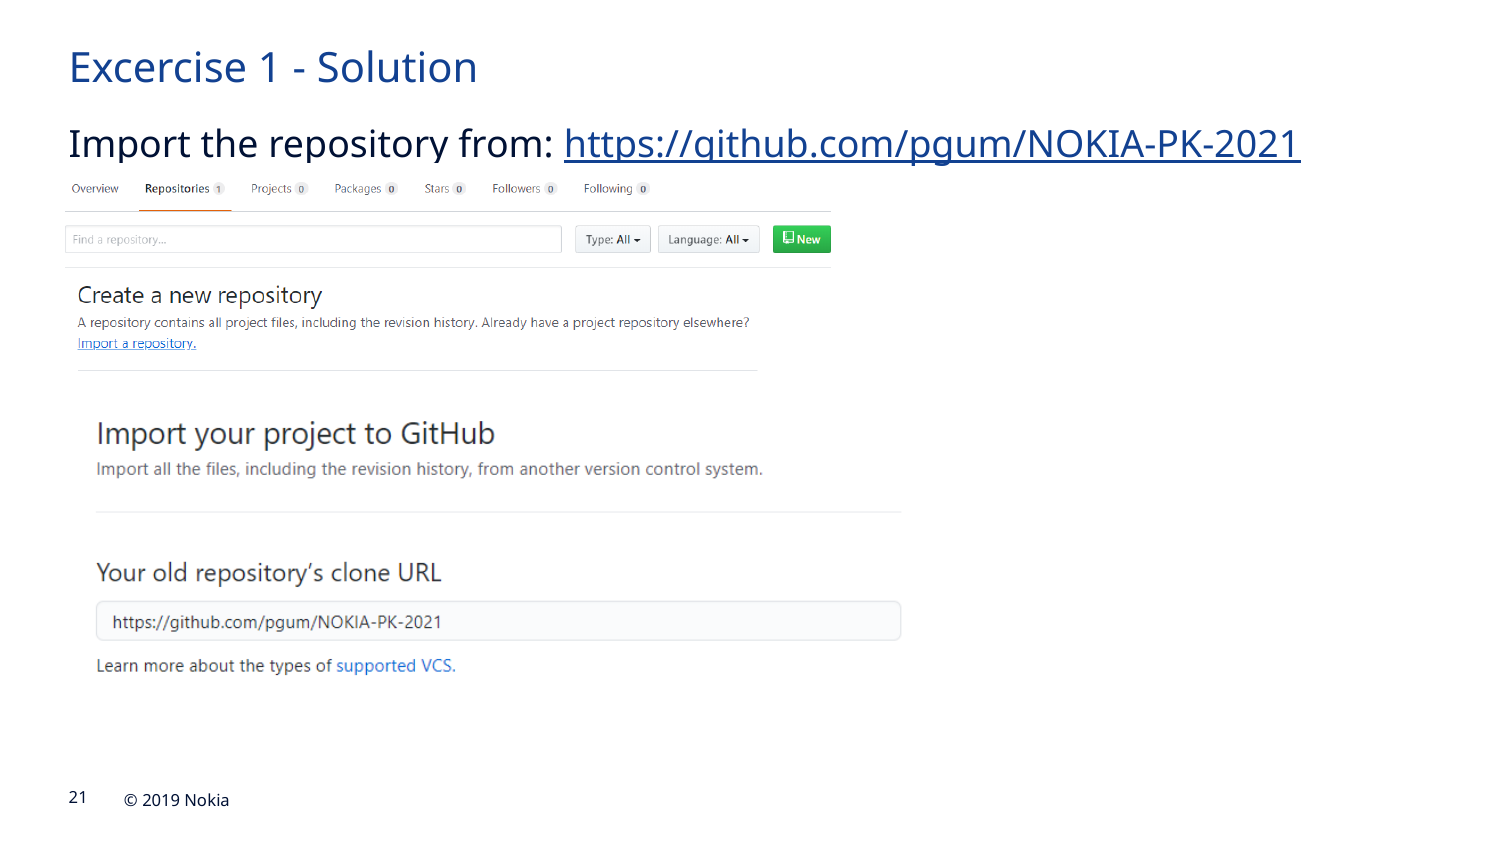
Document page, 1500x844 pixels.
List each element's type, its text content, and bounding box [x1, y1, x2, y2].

picture [47, 396, 939, 698]
picture [56, 163, 848, 373]
list Excercise 1 - Solution [68, 46, 1432, 97]
list Import the repository from: https://github.com/pgum/NOKIA-PK-2021 [68, 120, 1432, 705]
